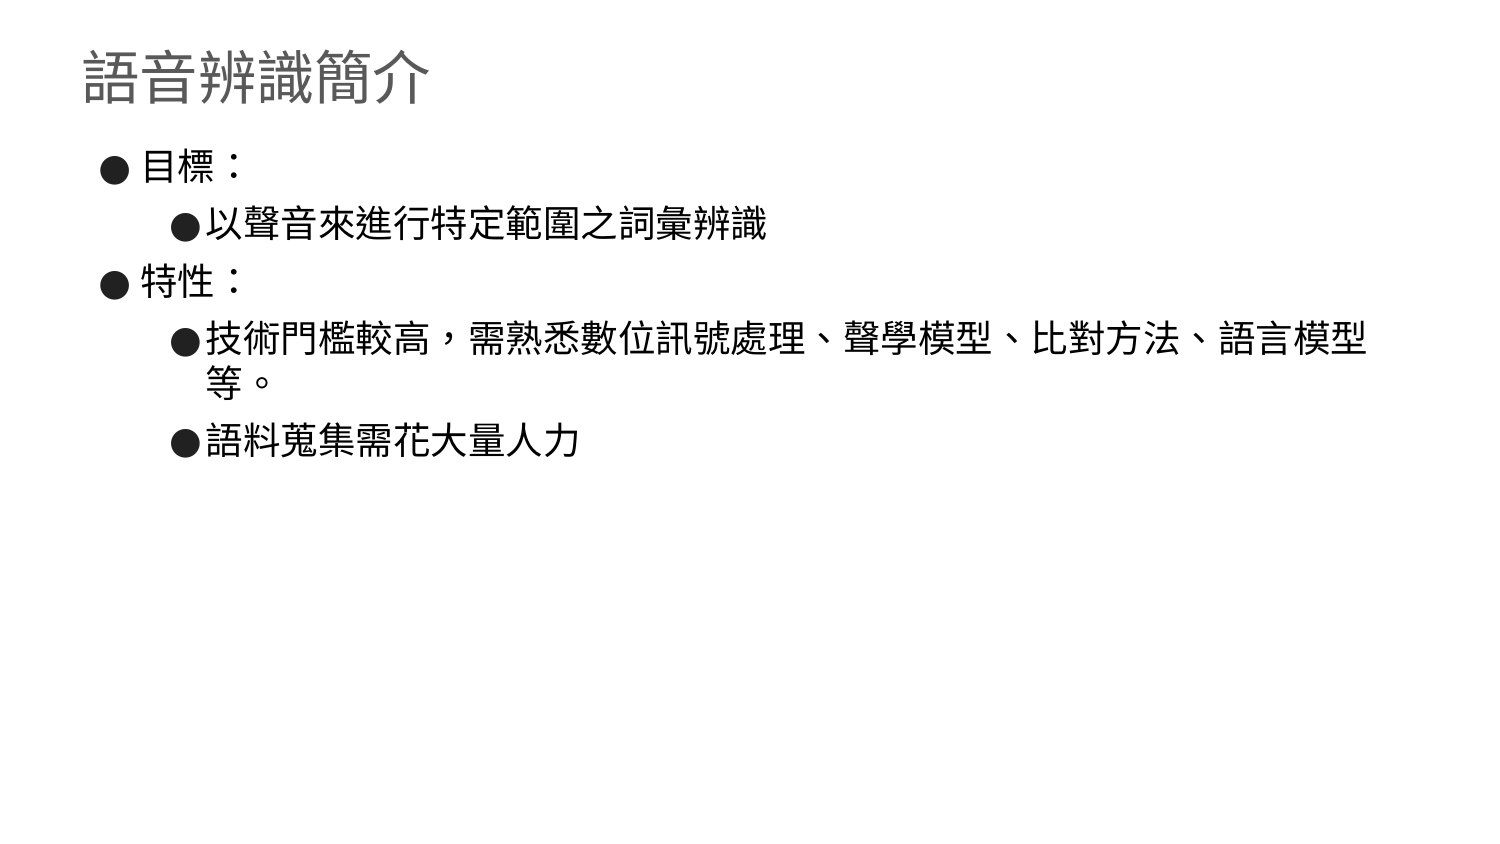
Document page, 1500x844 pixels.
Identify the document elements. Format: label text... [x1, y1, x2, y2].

title 語音辨識簡介 [66, 28, 1413, 119]
list 目標： 以聲音來進行特定範圍之詞彙辨識 特性： 技術門檻較高，需熟悉數位訊號處理、聲學模型、比對方法、語言模型等。 語料蒐集需花大量人力 [68, 135, 1411, 708]
